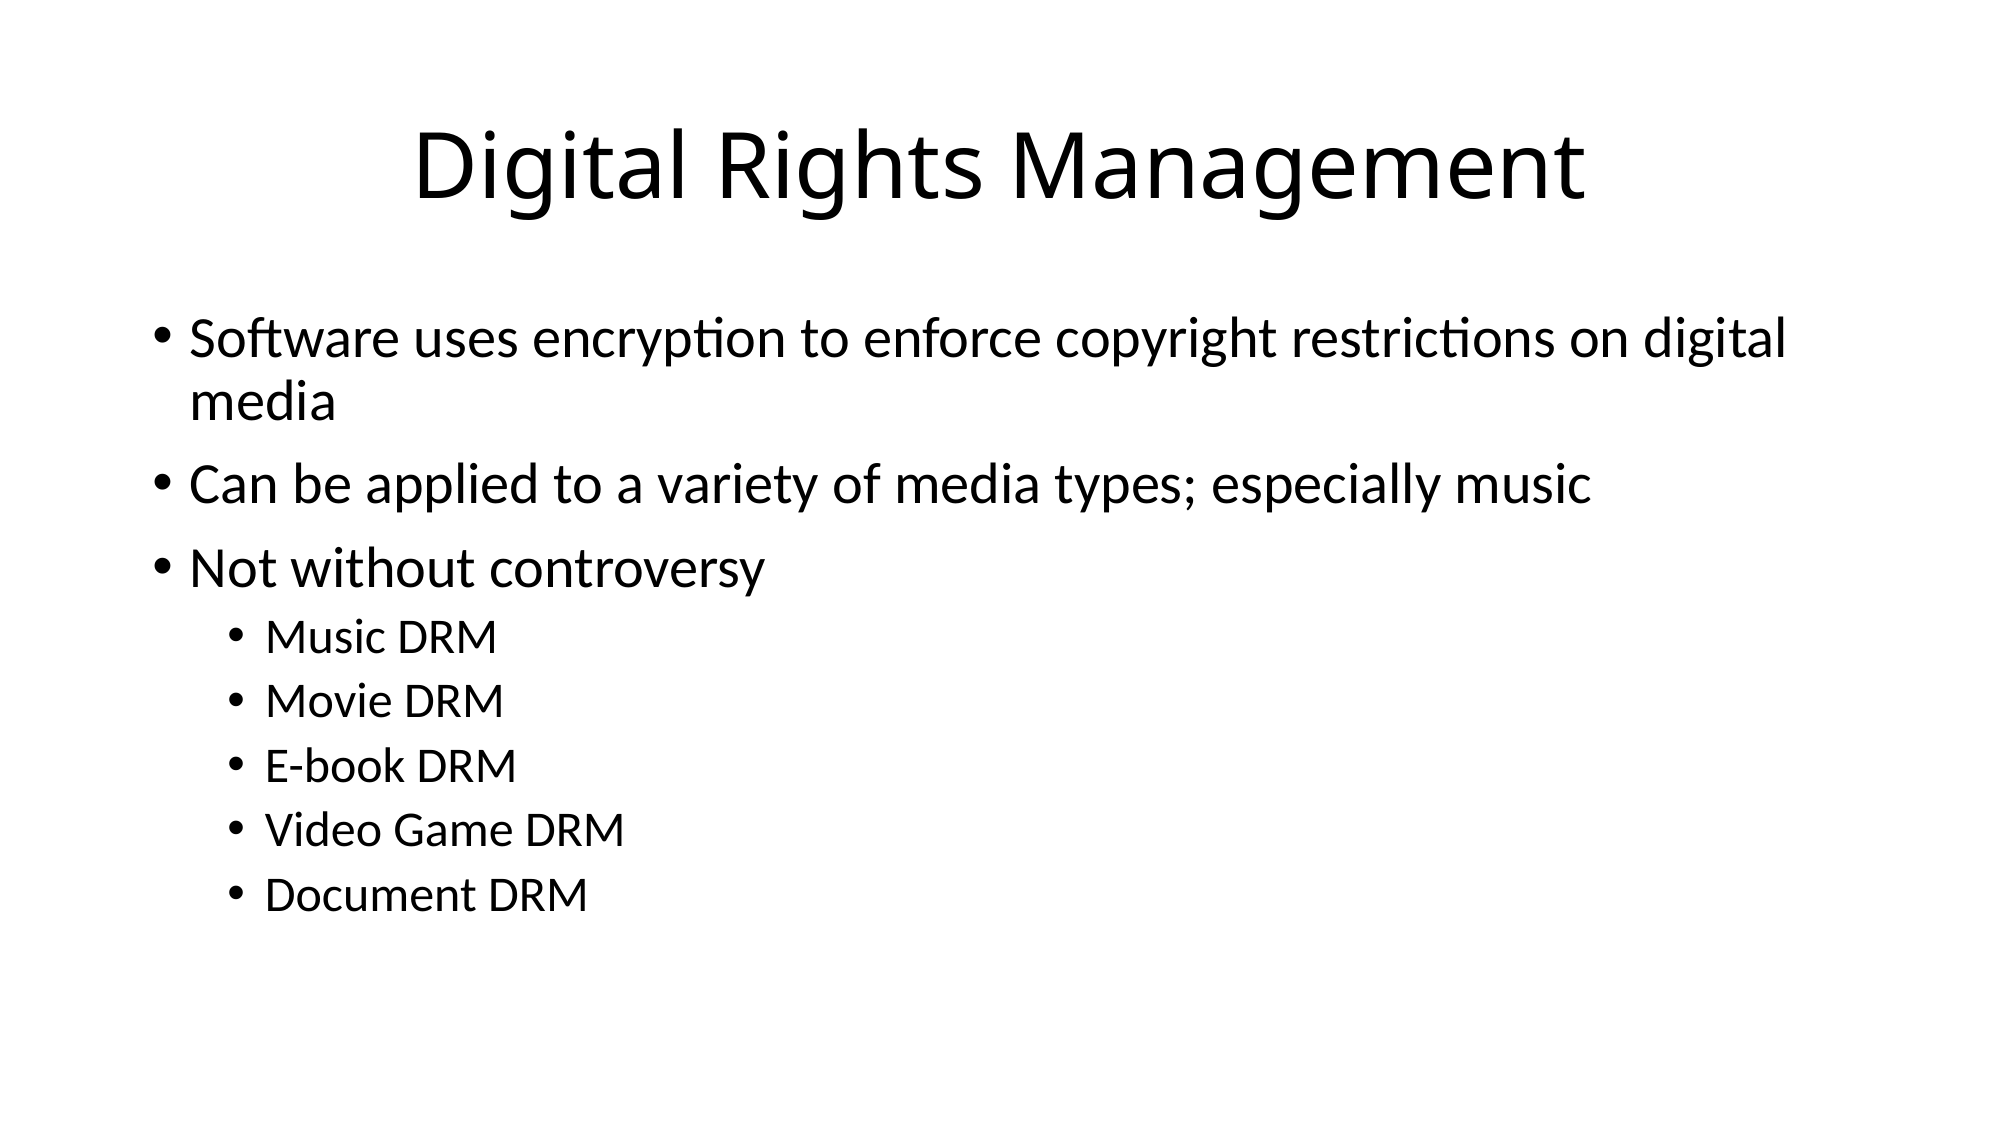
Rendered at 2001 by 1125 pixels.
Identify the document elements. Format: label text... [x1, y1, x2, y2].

list Software uses encryption to enforce copyright restrictions on digital media Can be applied to a variety of media types; especially music Not without controversy Music DRM Movie DRM E-book DRM Video Game DRM Document DRM [137, 299, 1863, 1014]
title Digital Rights Management [137, 59, 1863, 278]
